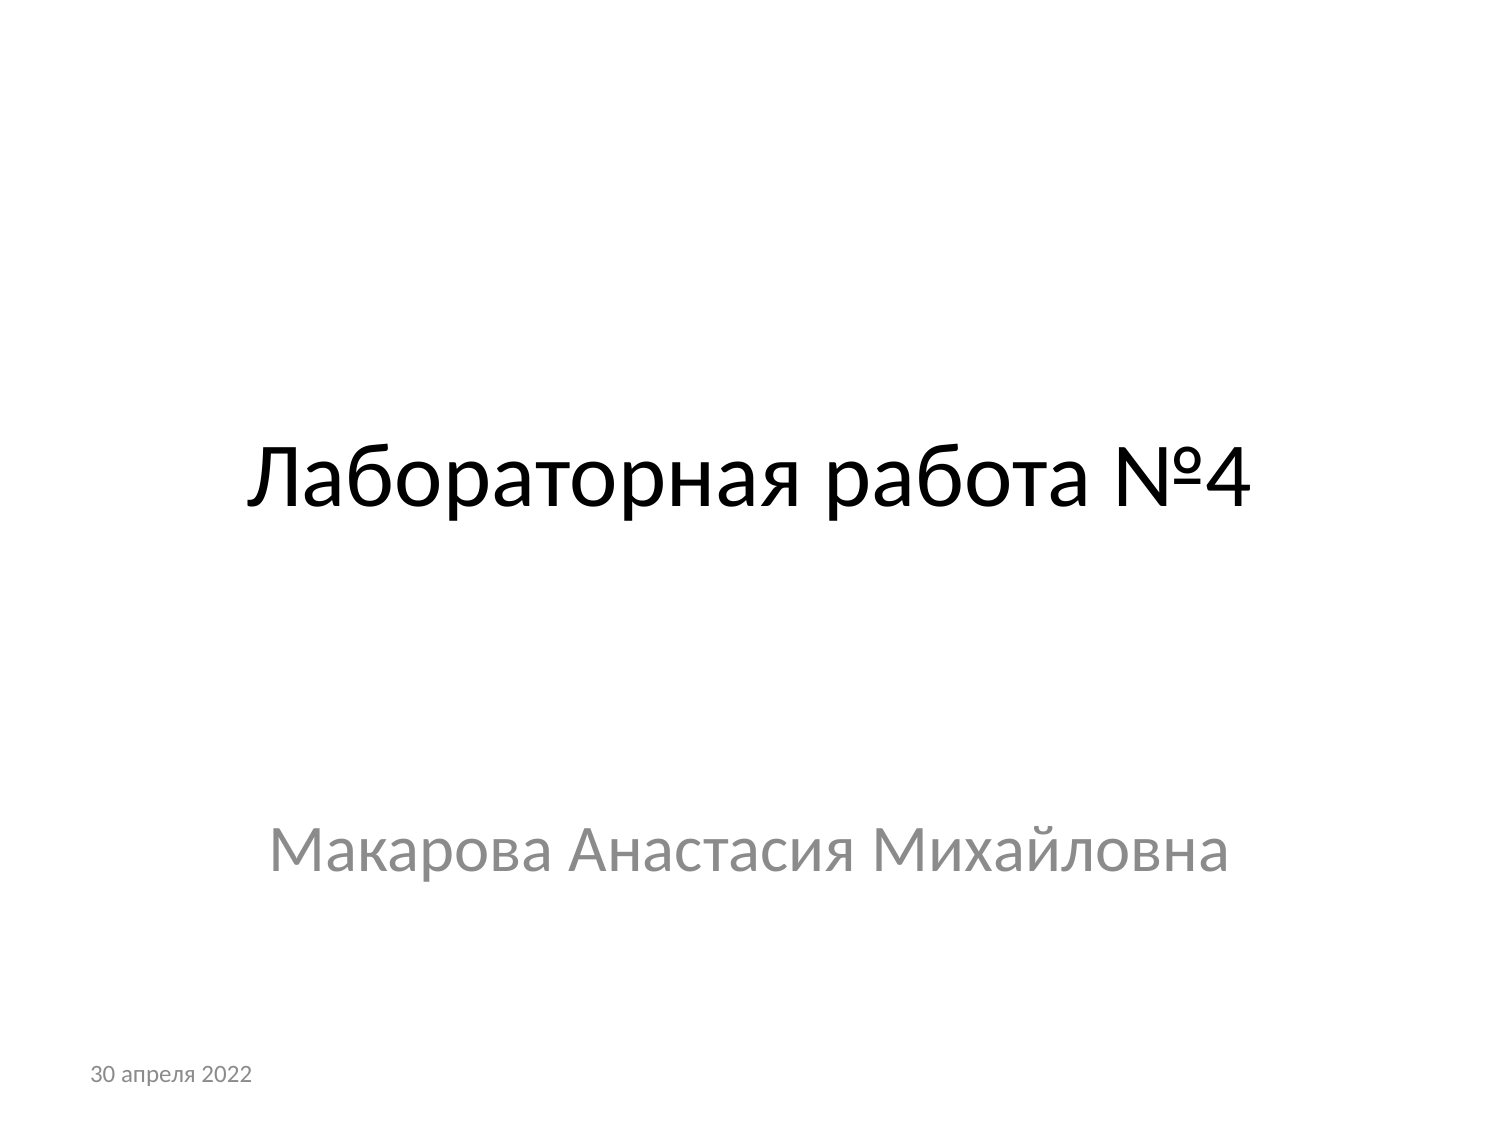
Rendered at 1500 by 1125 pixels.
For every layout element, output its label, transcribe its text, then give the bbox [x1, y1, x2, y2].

slide_number 30 апреля 2022 [75, 1042, 425, 1103]
subtitle Макарова Анастасия Михайловна [225, 637, 1275, 925]
title Лабораторная работа №4 [112, 349, 1388, 591]
